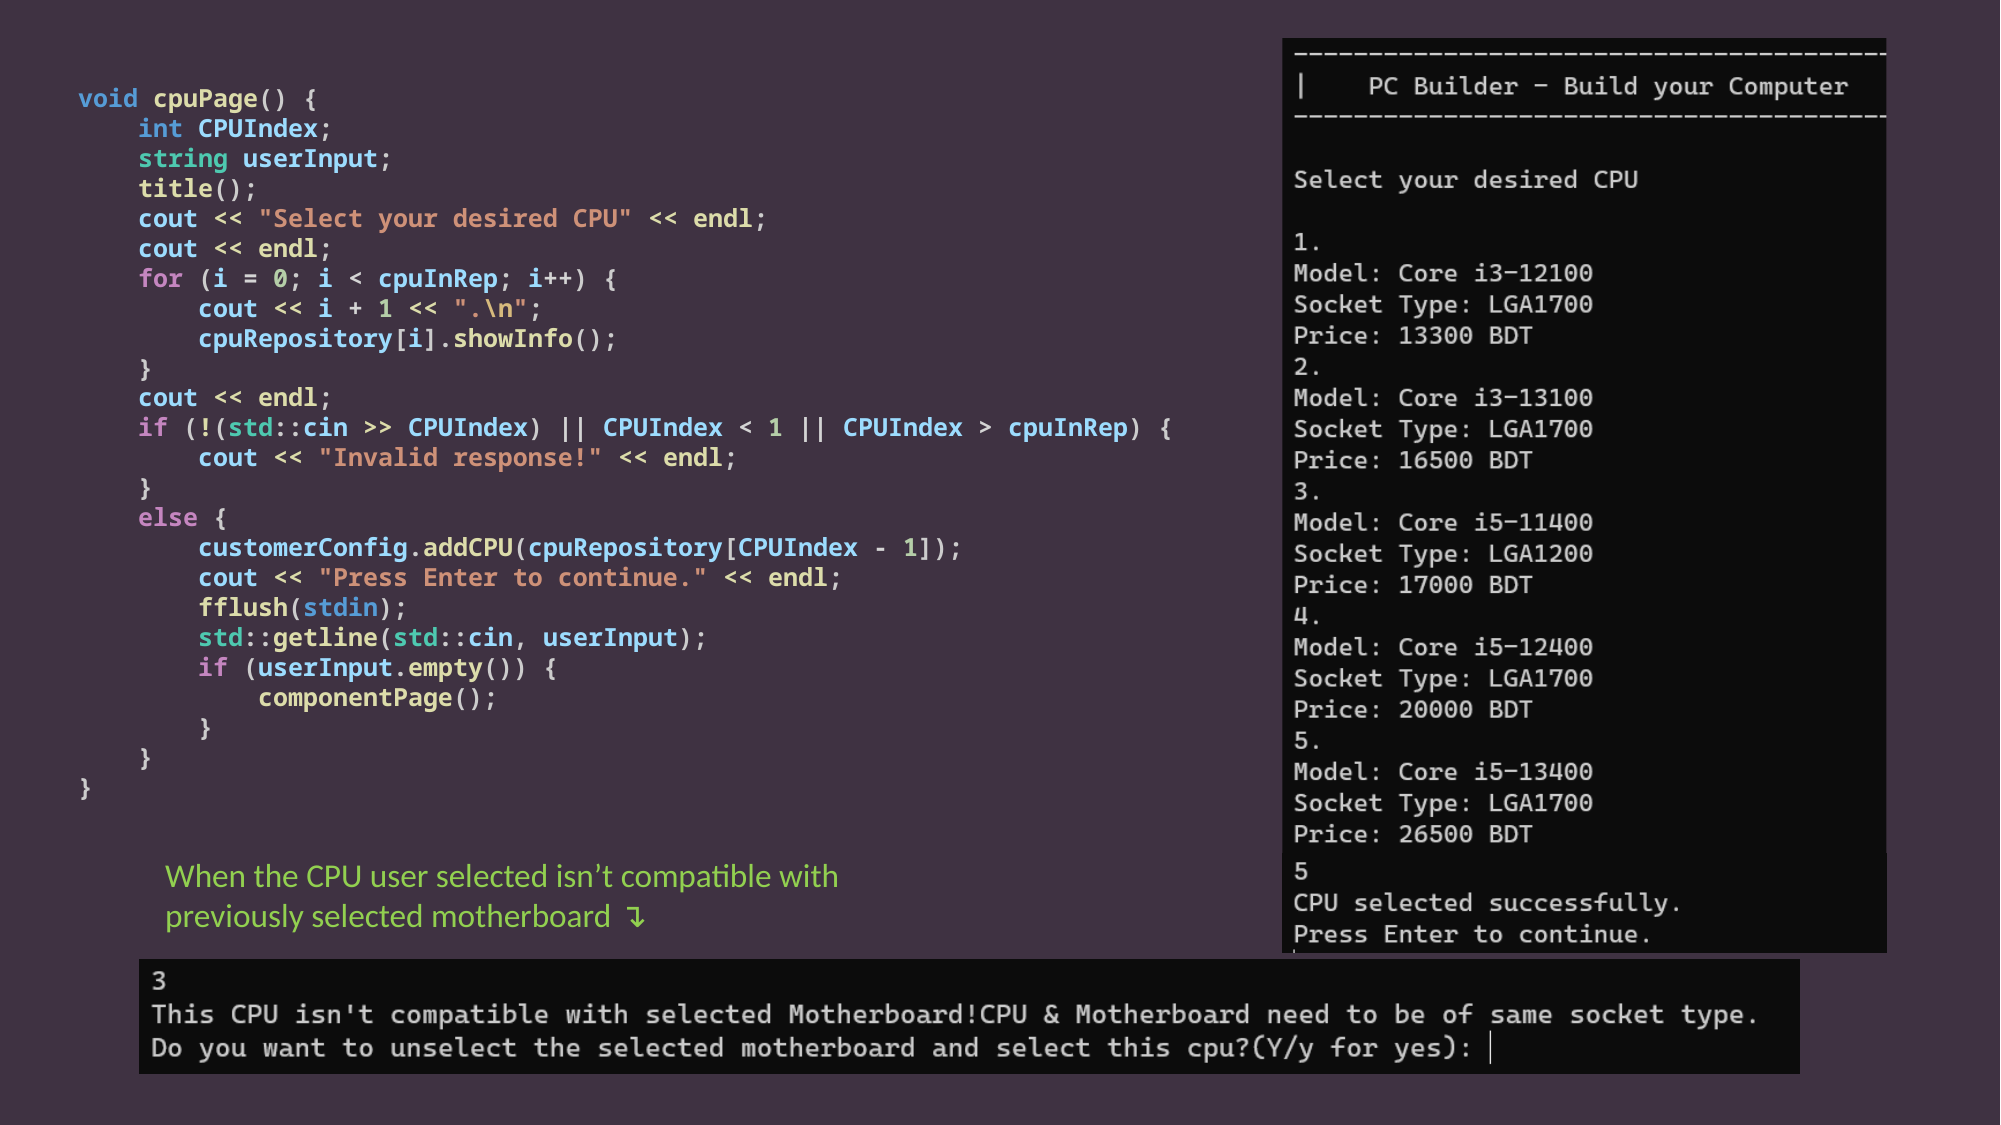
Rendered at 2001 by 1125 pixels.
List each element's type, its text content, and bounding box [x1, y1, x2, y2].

picture [139, 959, 1800, 1074]
text_box void cpuPage() { int CPUIndex; string userInput; title(); cout << "Select your desired CPU" << endl; cout << endl; for (i = 0; i < cpuInRep; i++) { cout << i + 1 << ".\n"; cpuRepository[i].showInfo(); } cout << endl; if (!(std::cin >> CPUIndex) || CPUIndex < 1 || CPUIndex > cpuInRep) { cout << "Invalid response!" << endl; } else { customerConfig.addCPU(cpuRepository[CPUIndex - 1]); cout << "Press Enter to continue." << endl; fflush(stdin); std::getline(std::cin, userInput); if (userInput.empty()) { componentPage(); } } } [63, 75, 1229, 809]
text_box When the CPU user selected isn’t compatible with previously selected motherboard ↴ [150, 846, 966, 942]
picture [1282, 38, 1887, 954]
